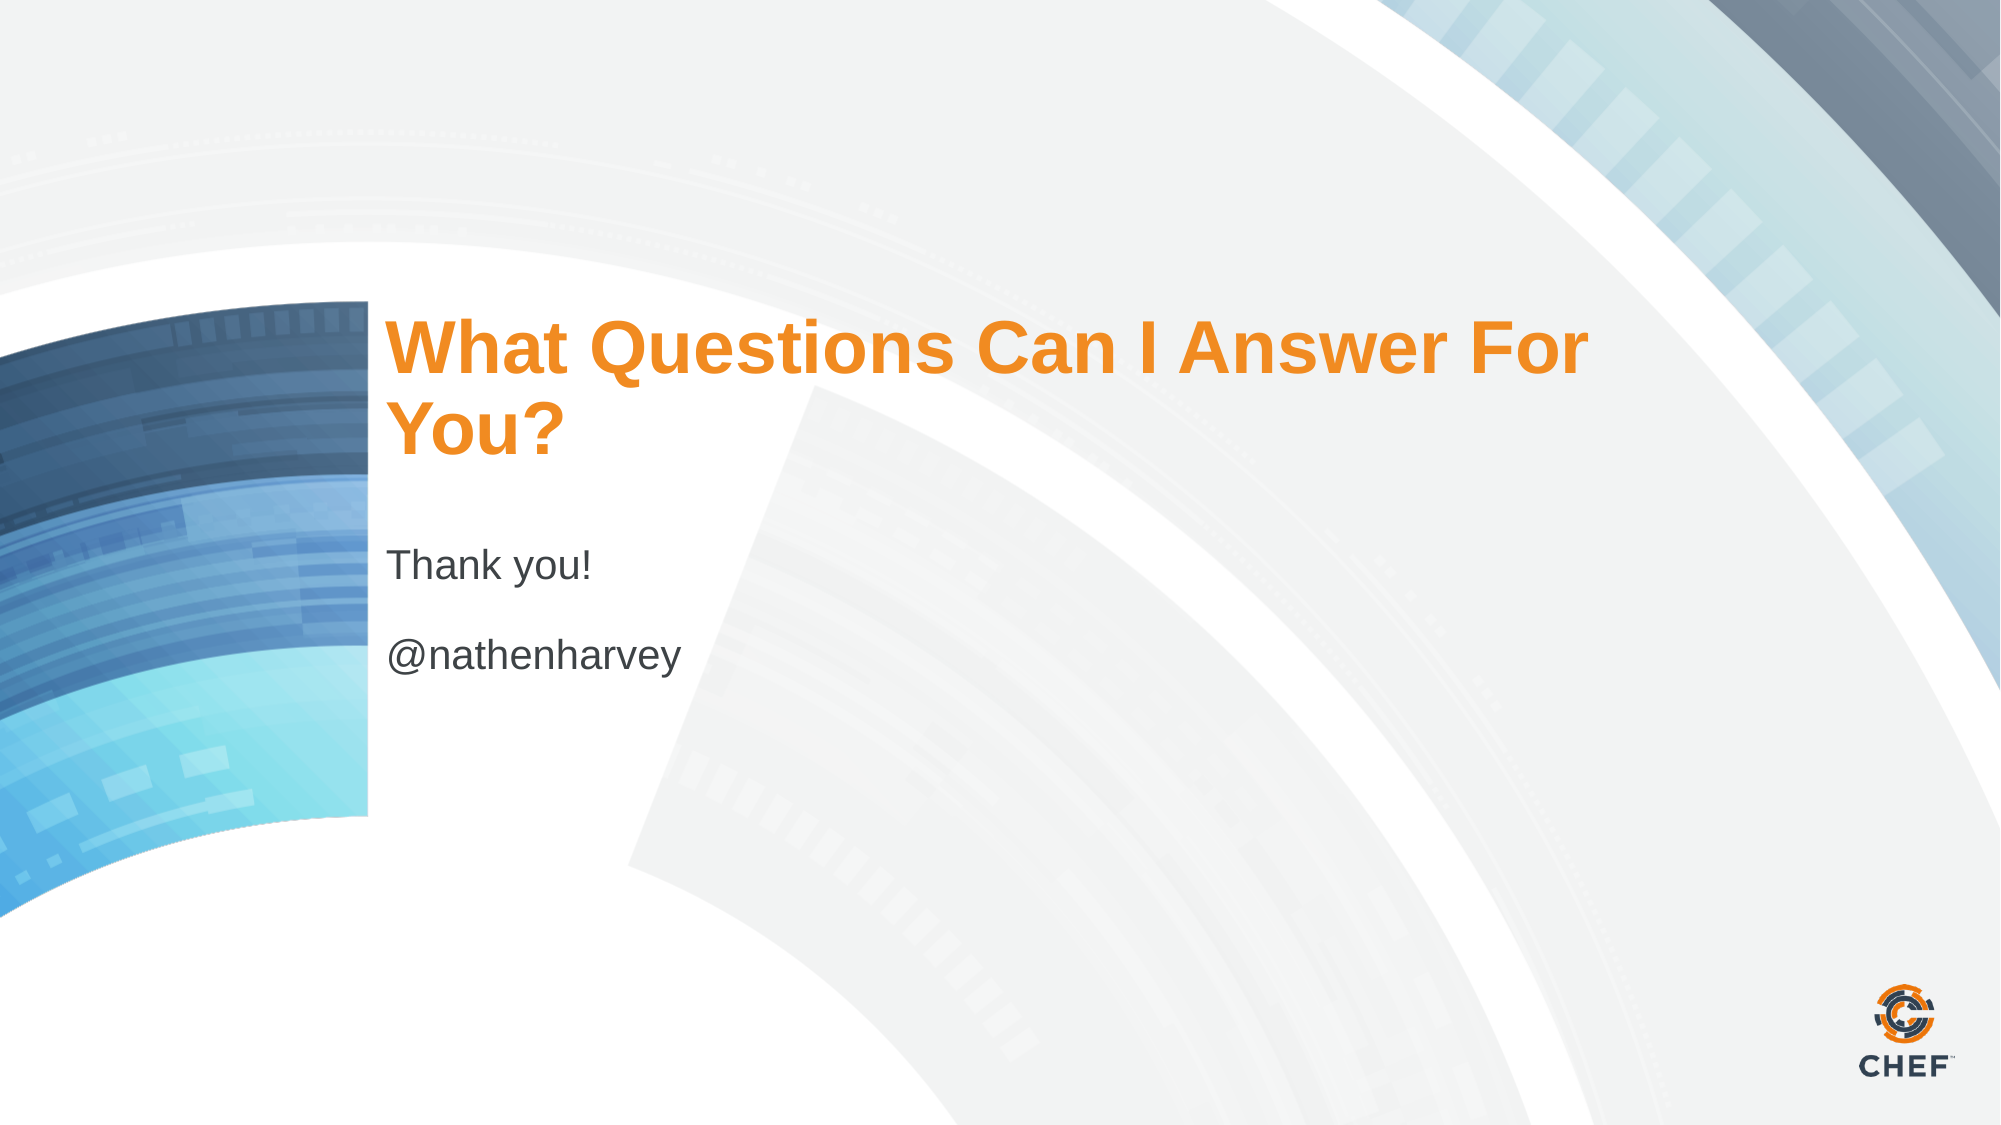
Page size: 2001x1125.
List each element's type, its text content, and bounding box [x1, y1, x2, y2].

title What Questions Can I Answer For You? [370, 307, 1721, 472]
picture [0, 0, 2001, 1125]
subtitle Thank you! @nathenharvey [370, 528, 1721, 697]
